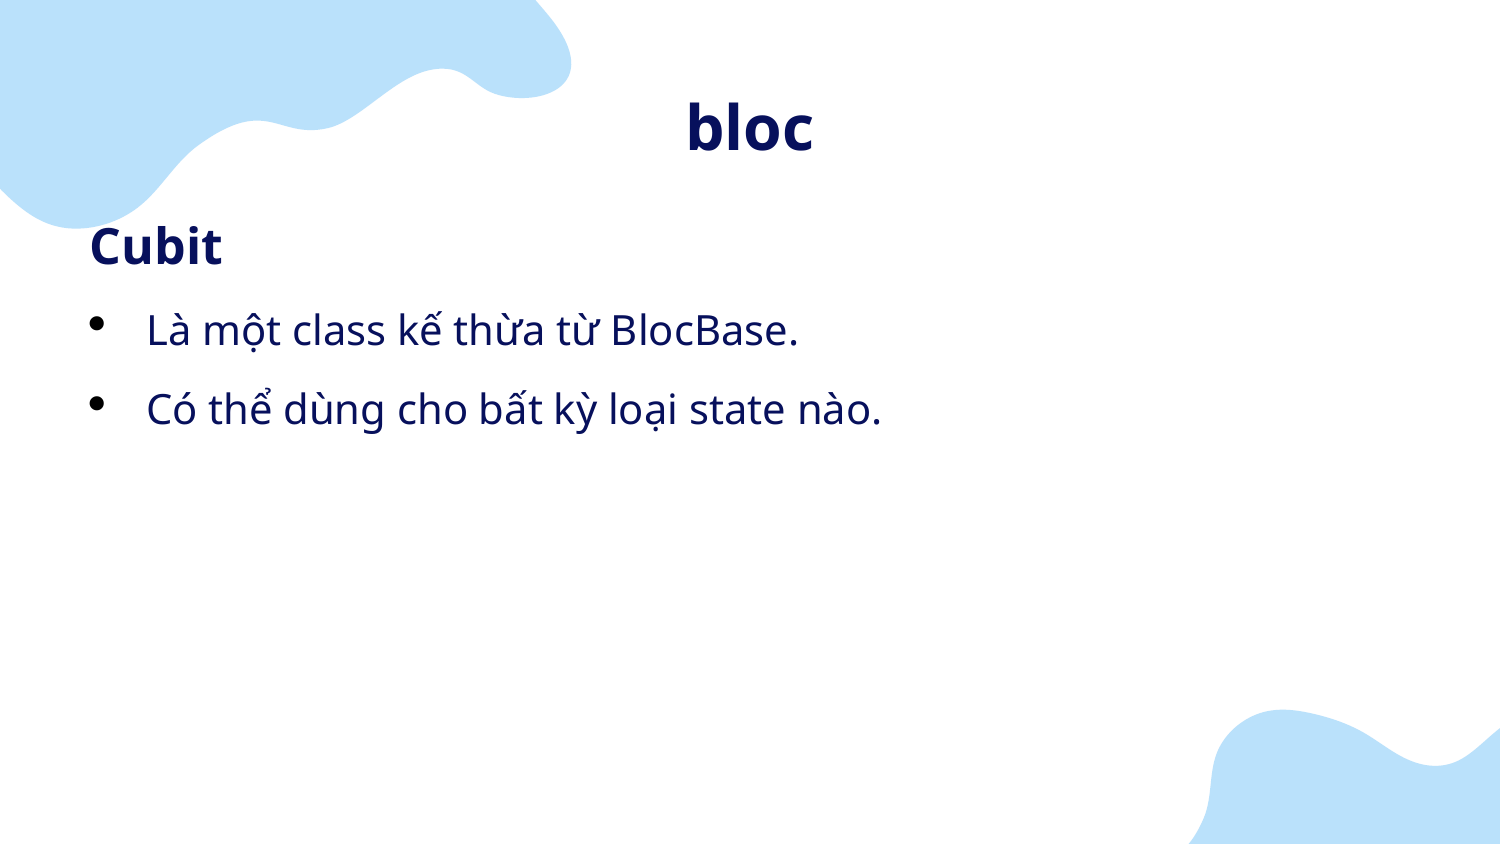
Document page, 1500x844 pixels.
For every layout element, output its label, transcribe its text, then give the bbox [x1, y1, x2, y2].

title bloc [75, 72, 1425, 167]
text_box Cubit Là một class kế thừa từ BlocBase. Có thể dùng cho bất kỳ loại state nào. [74, 192, 1425, 441]
